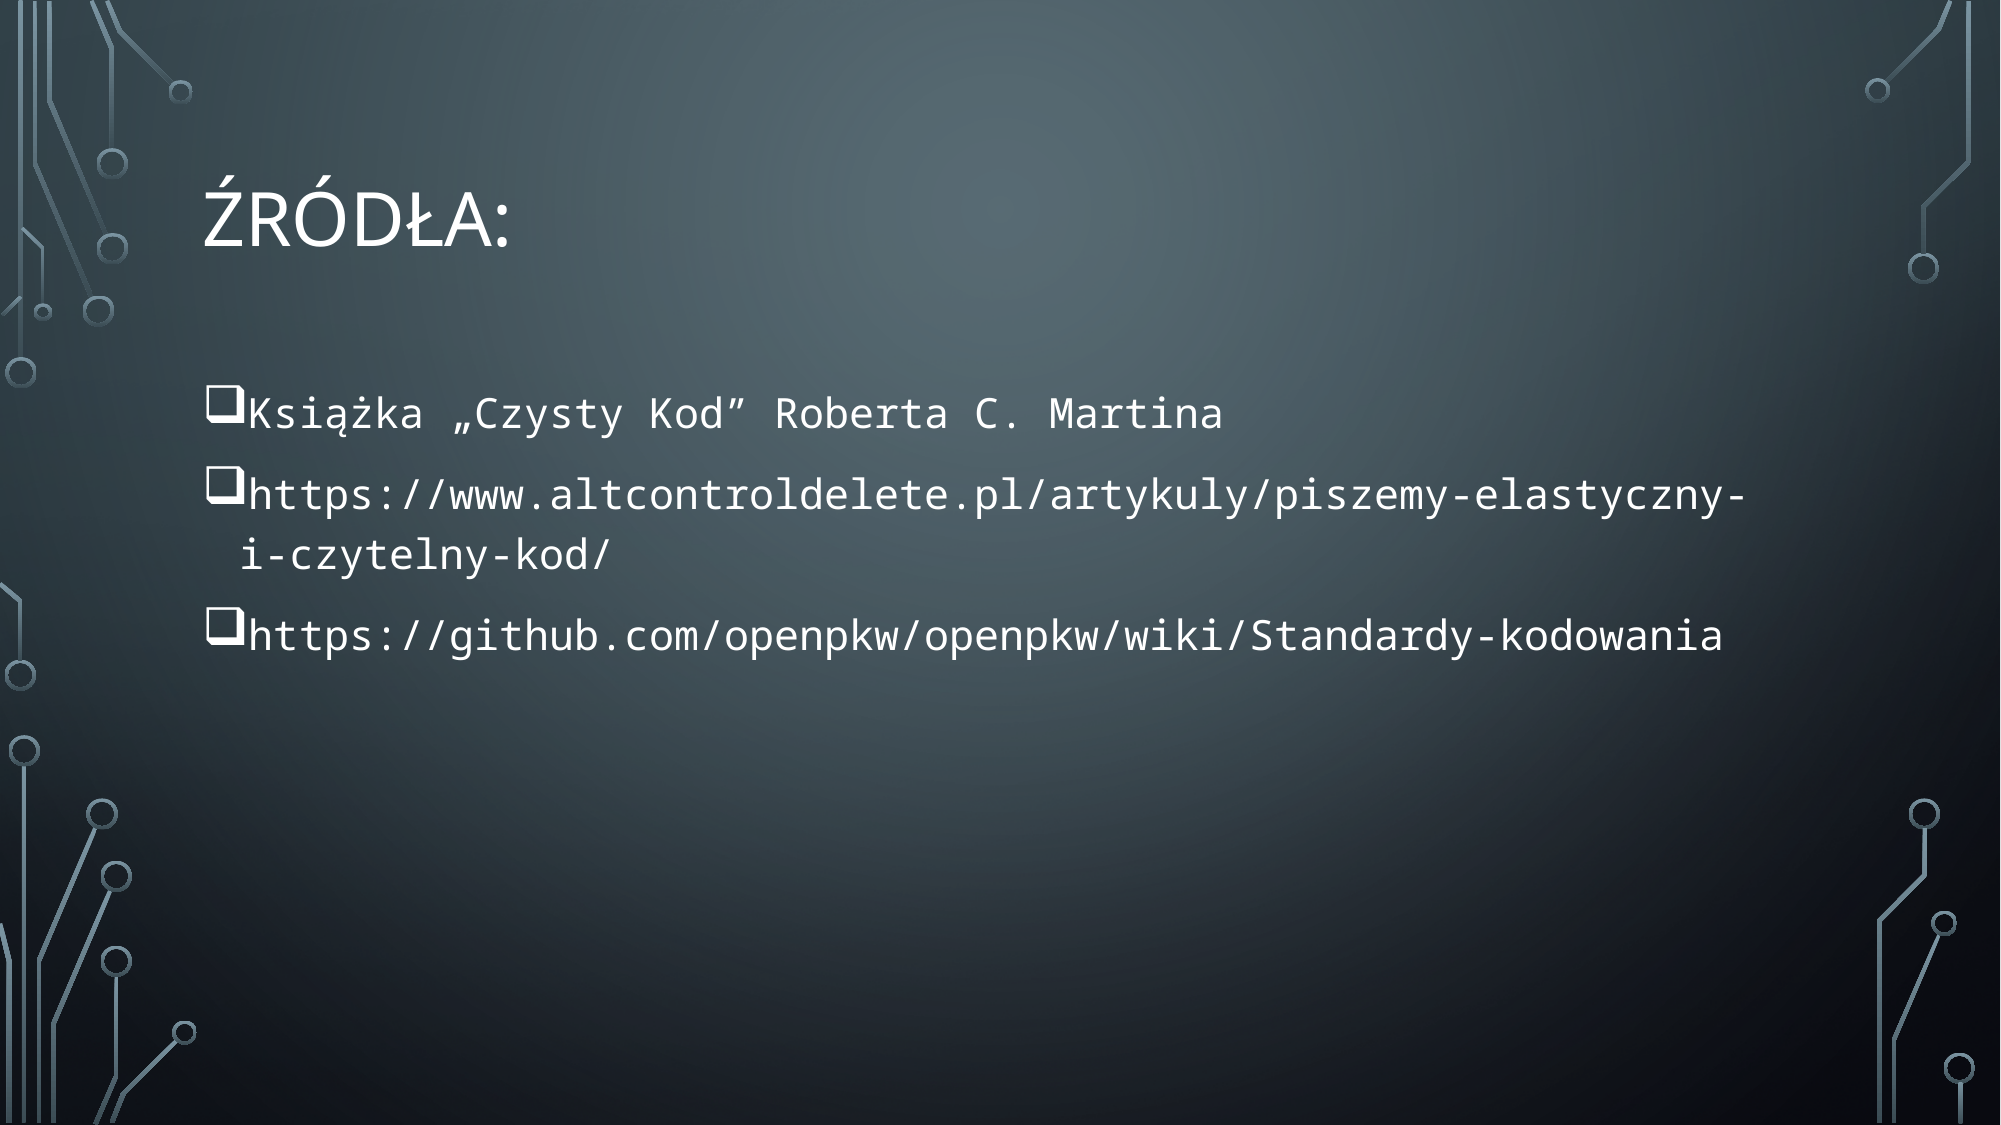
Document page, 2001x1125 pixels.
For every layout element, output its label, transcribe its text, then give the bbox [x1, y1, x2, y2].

title Źródła: [187, 101, 1813, 344]
list Książka „Czysty Kod” Roberta C. Martina https://www.altcontroldelete.pl/artykuly/piszemy-elastyczny-i-czytelny-kod/ https://github.com/openpkw/openpkw/wiki/Standardy-kodowania [187, 369, 1813, 693]
